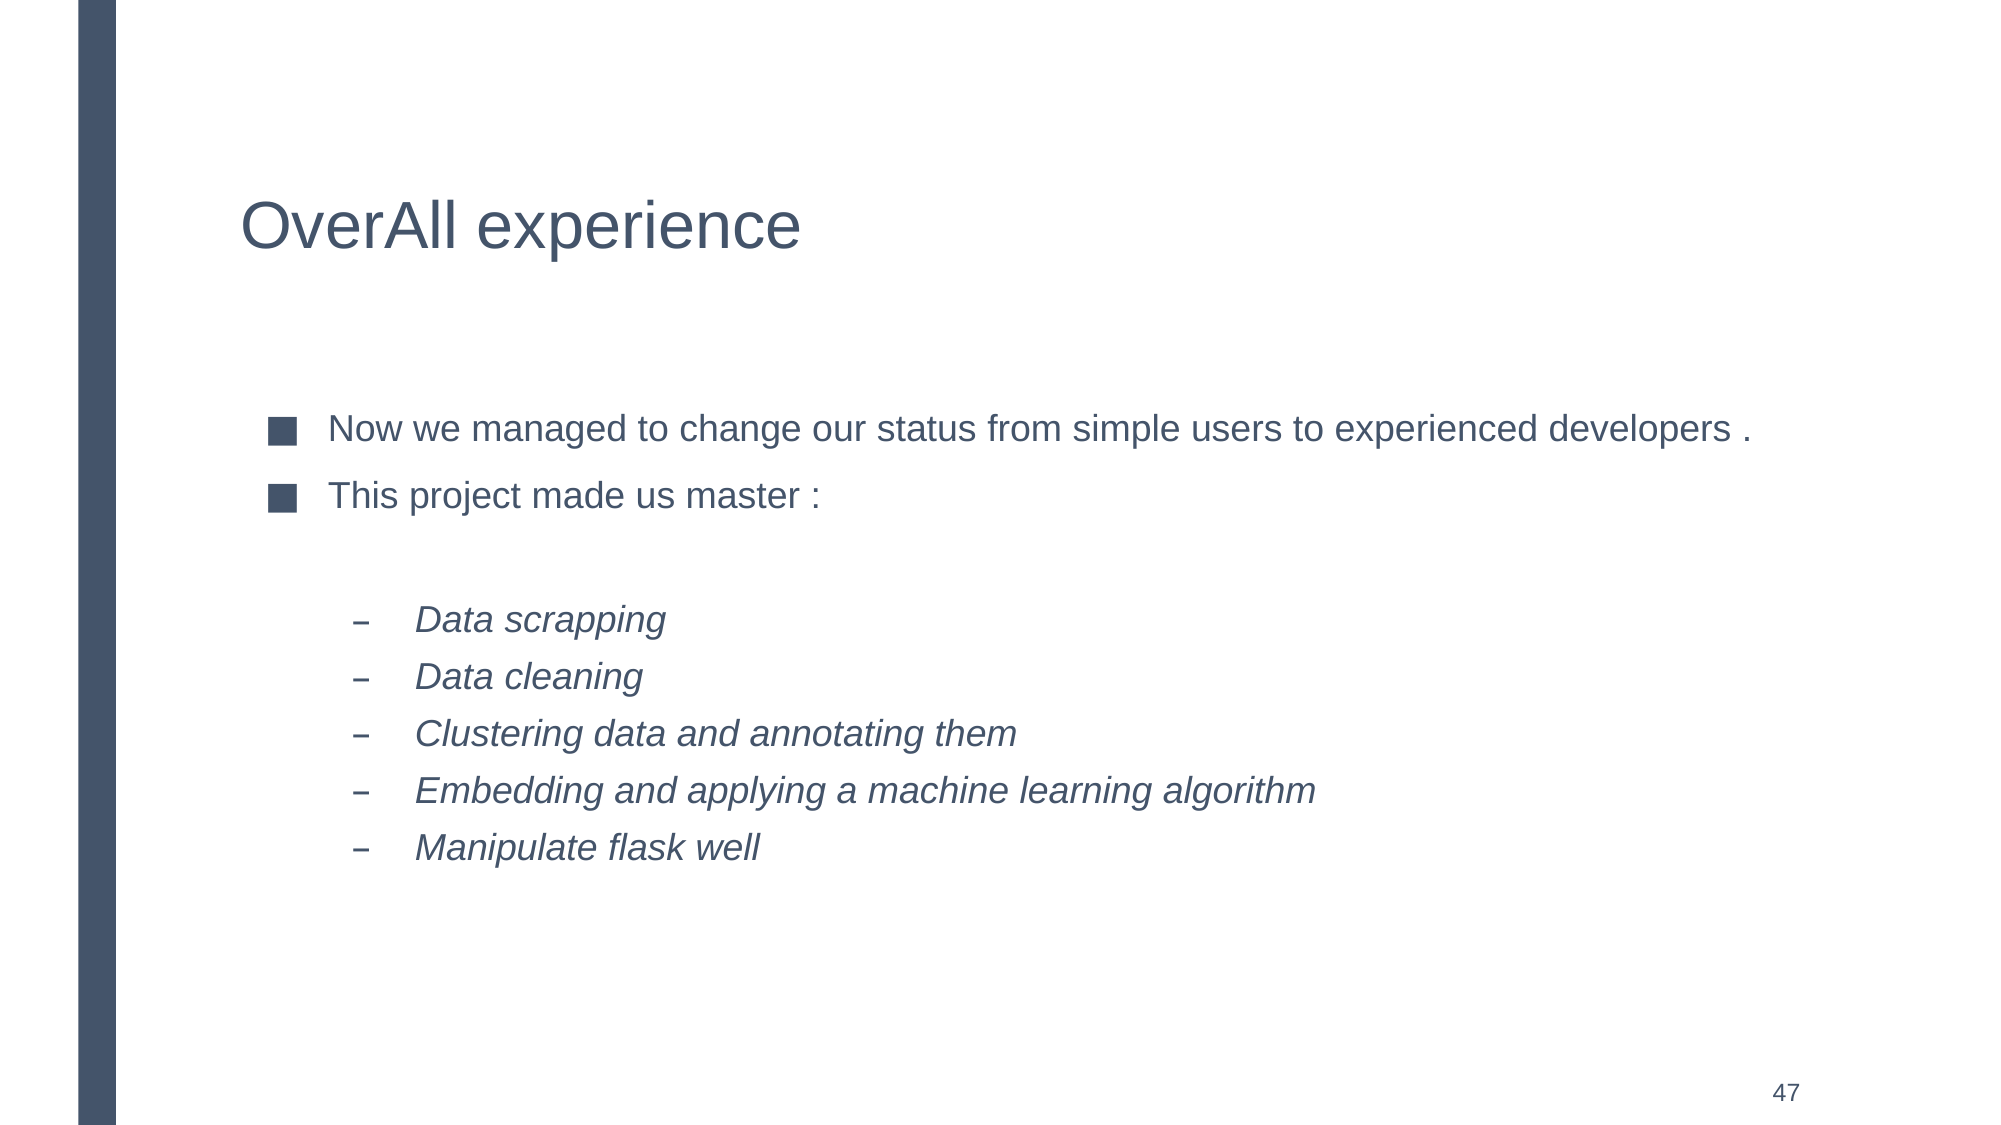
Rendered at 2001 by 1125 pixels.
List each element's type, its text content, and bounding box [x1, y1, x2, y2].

title OverAll experience [225, 112, 1800, 357]
text_box Now we managed to change our status from simple users to experienced developers . This project made us master : Data scrapping Data cleaning Clustering data and annotating them Embedding and applying a machine learning algorithm Manipulate flask well [249, 399, 1825, 988]
slide_number 47 [1553, 1058, 1816, 1125]
